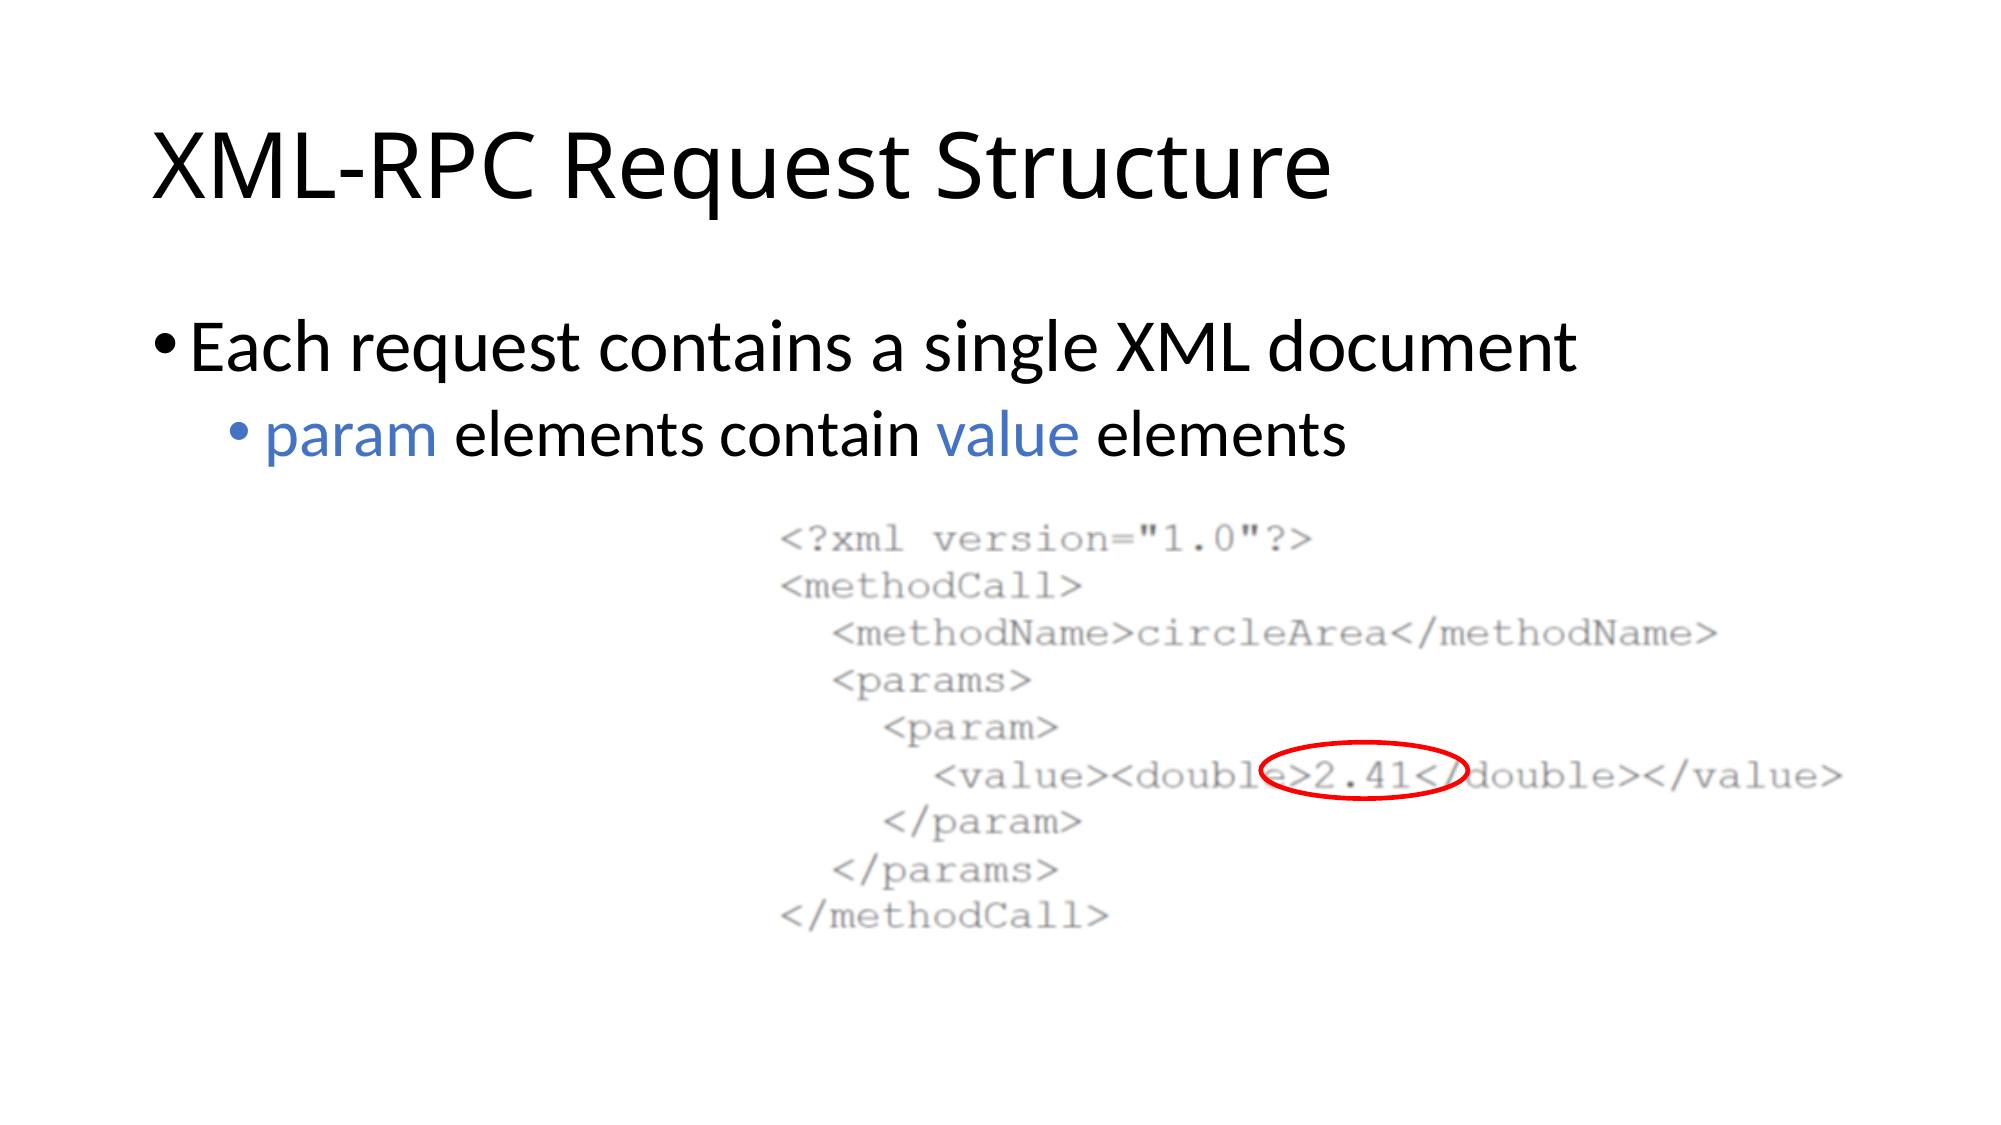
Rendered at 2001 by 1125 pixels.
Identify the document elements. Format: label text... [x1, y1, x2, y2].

list Each request contains a single XML document param elements contain value elements [137, 299, 1863, 1014]
title XML-RPC Request Structure [137, 59, 1863, 278]
picture [747, 500, 1879, 959]
